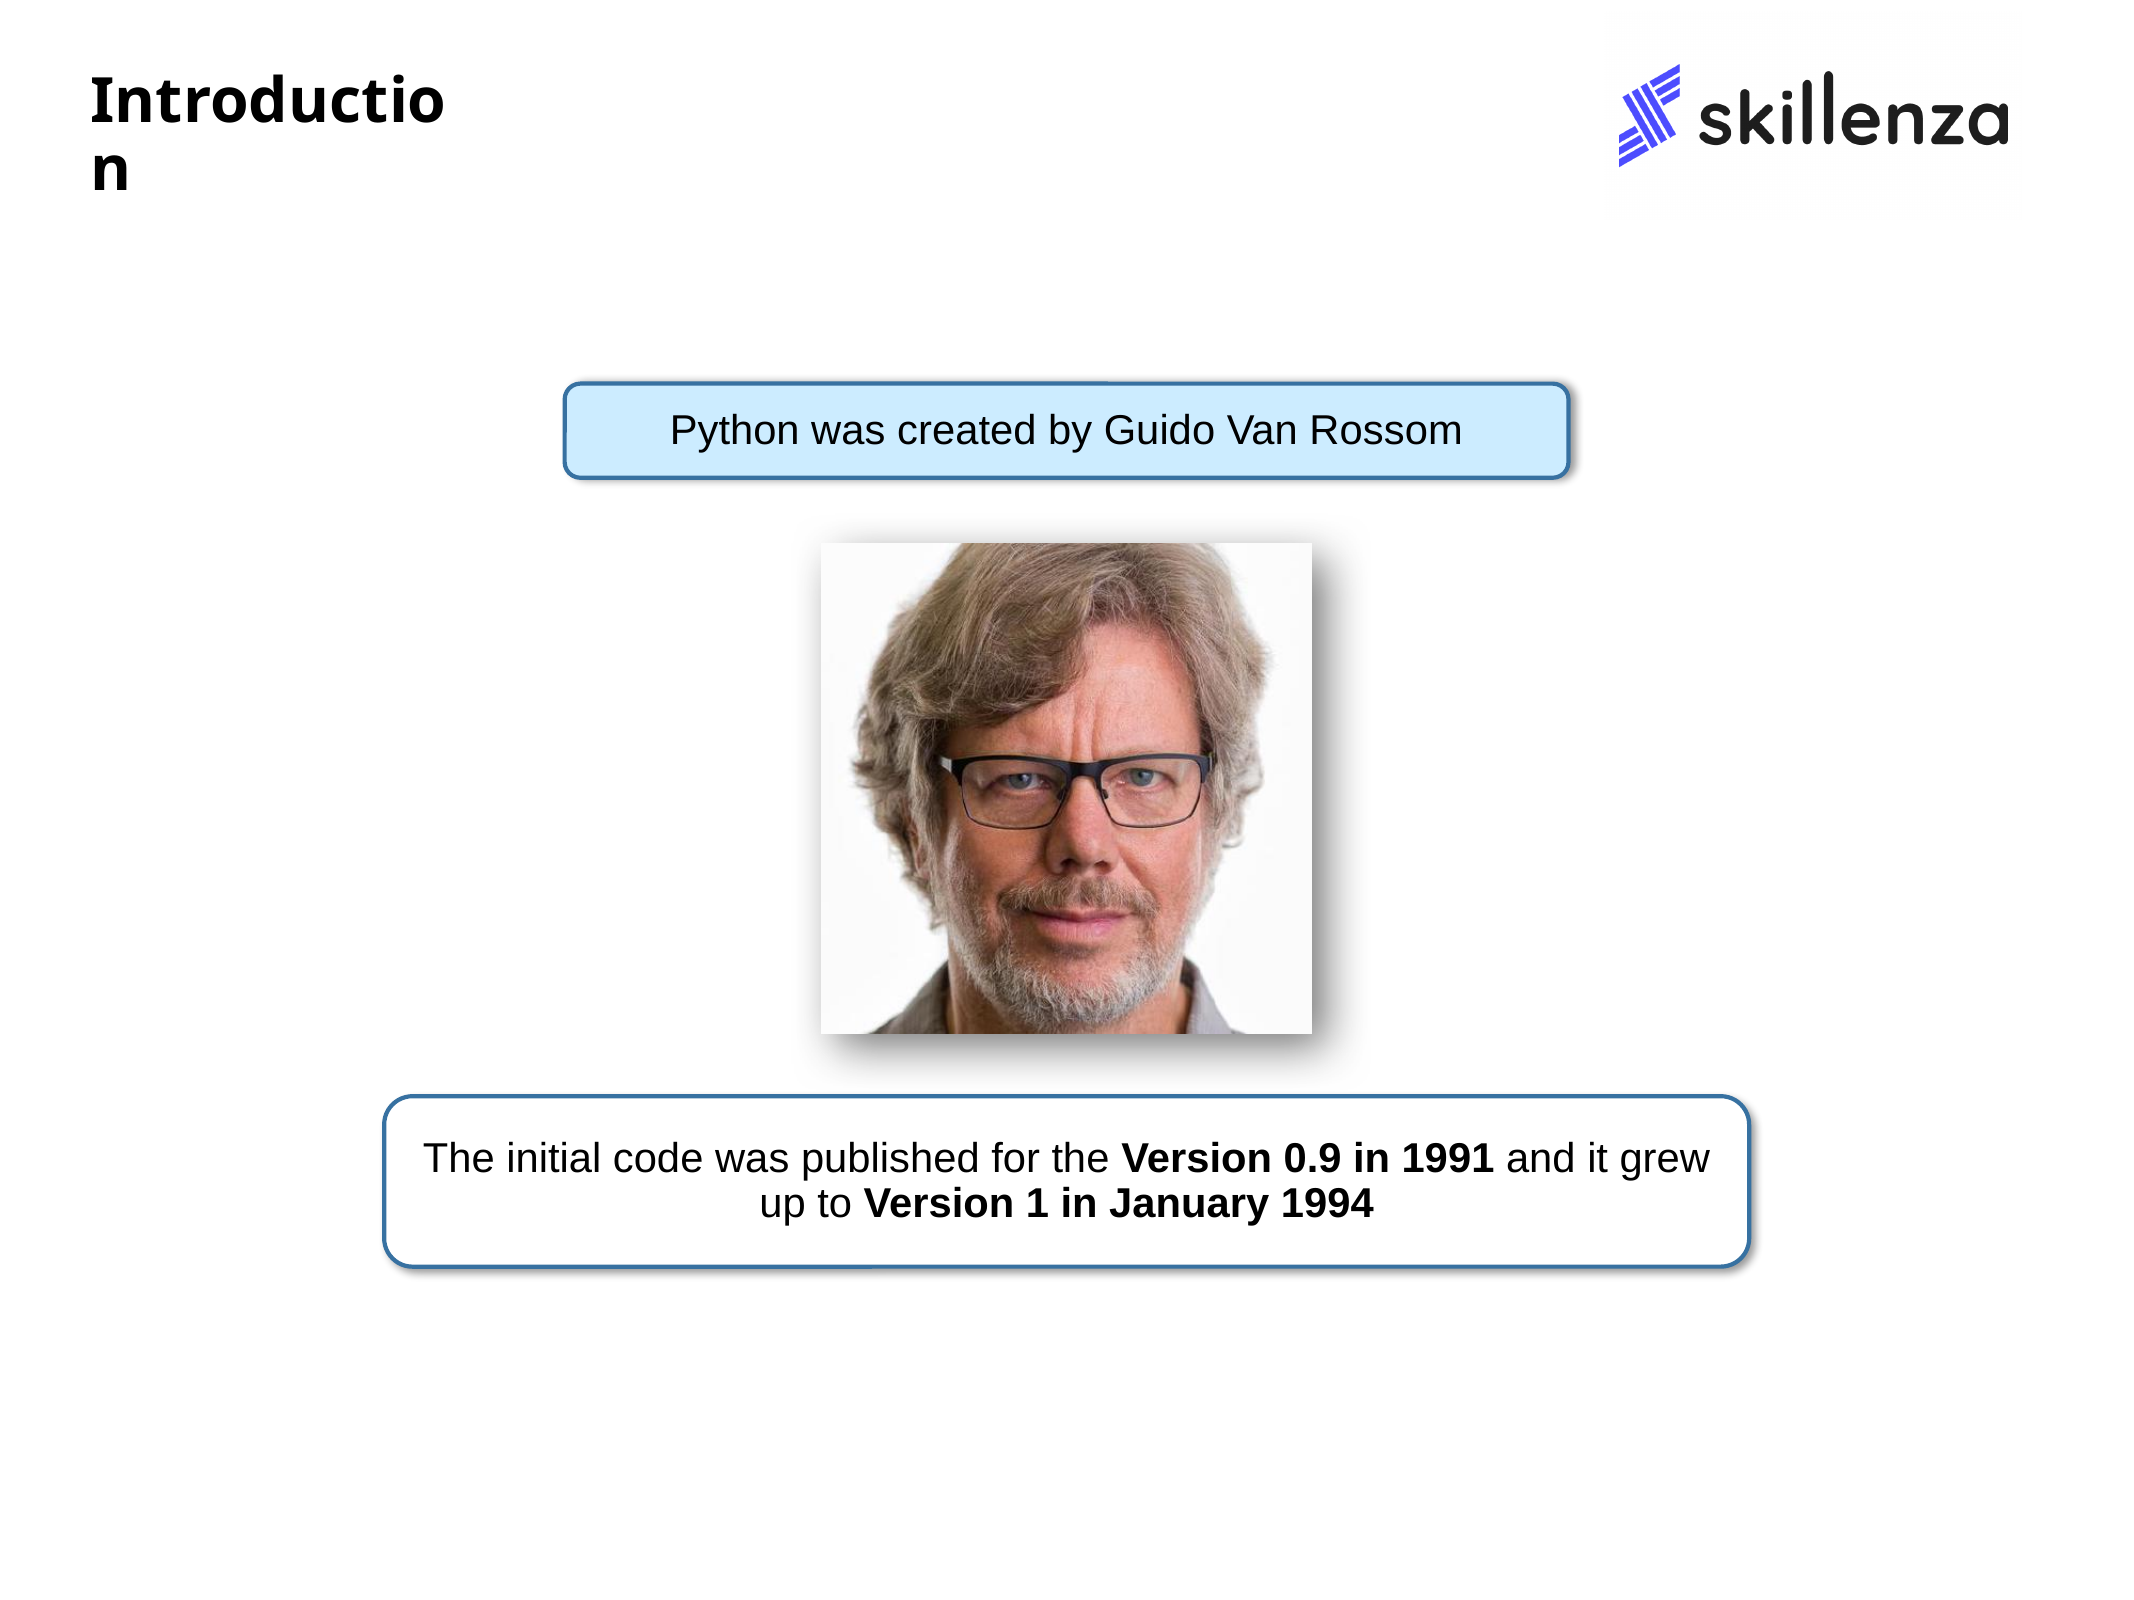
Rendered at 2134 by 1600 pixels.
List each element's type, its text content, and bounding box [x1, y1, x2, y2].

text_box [383, 383, 1750, 1267]
text_box Introduction [75, 61, 493, 212]
picture [1604, 11, 2022, 220]
